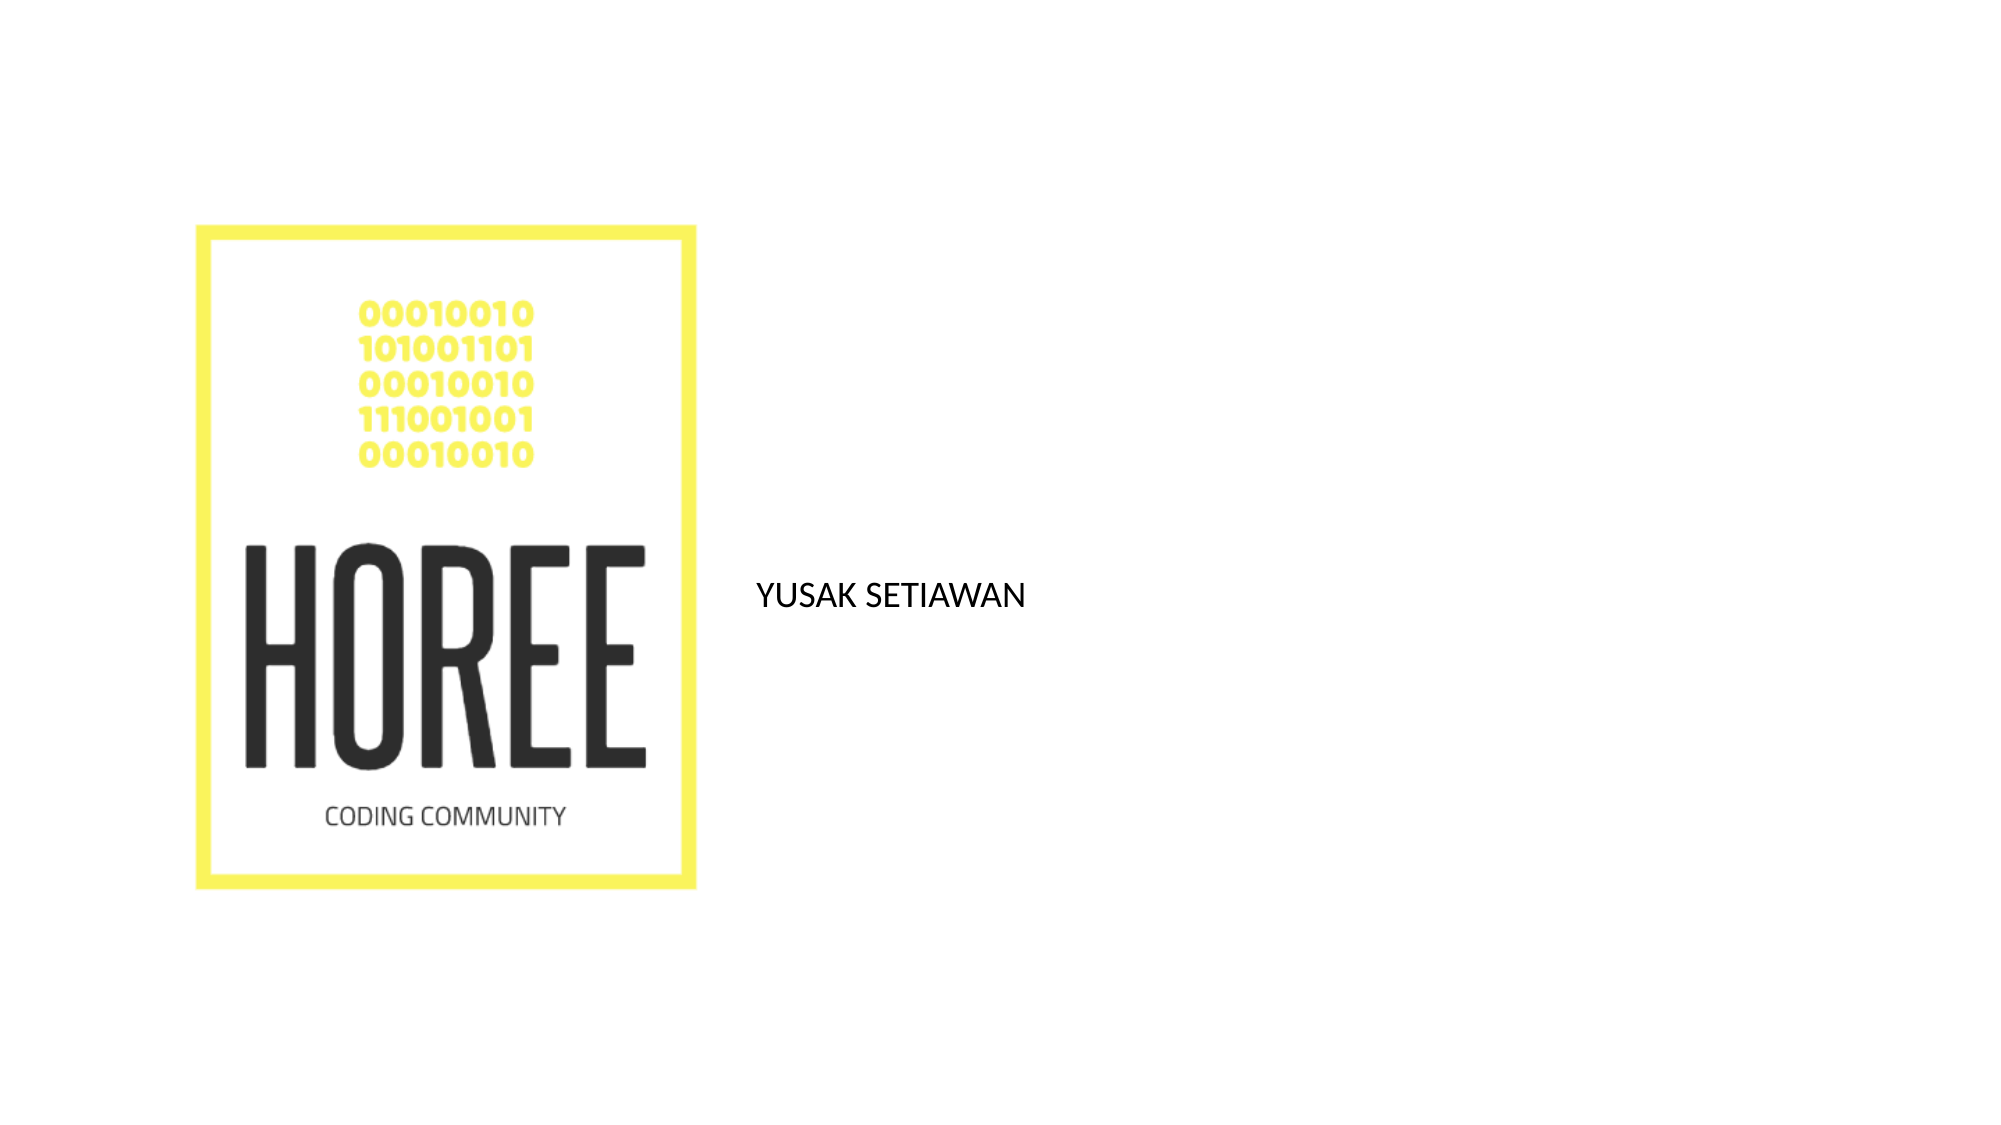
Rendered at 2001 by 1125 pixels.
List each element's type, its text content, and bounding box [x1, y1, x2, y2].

picture [155, 183, 742, 942]
text_box YUSAK SETIAWAN [742, 562, 1845, 623]
